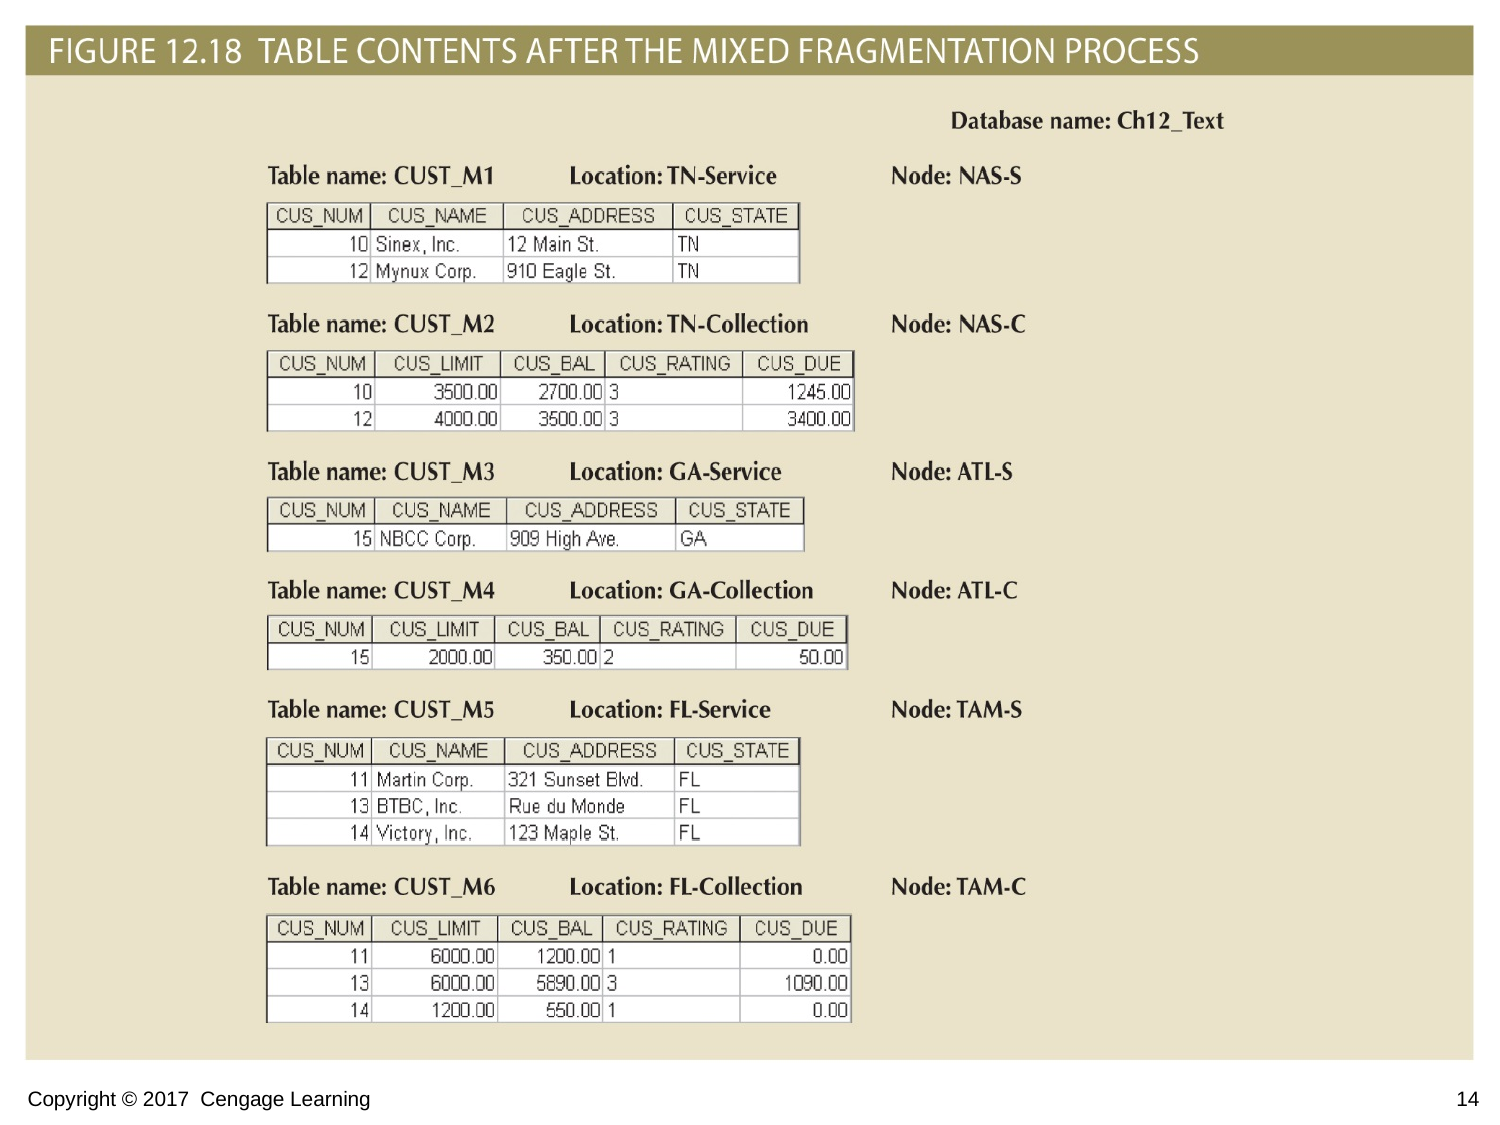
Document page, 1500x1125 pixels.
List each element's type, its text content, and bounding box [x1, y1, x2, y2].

text_box 14 [1441, 1077, 1500, 1116]
text_box Copyright © 2017 Cengage Learning [12, 1078, 488, 1116]
picture [24, 24, 1476, 1063]
